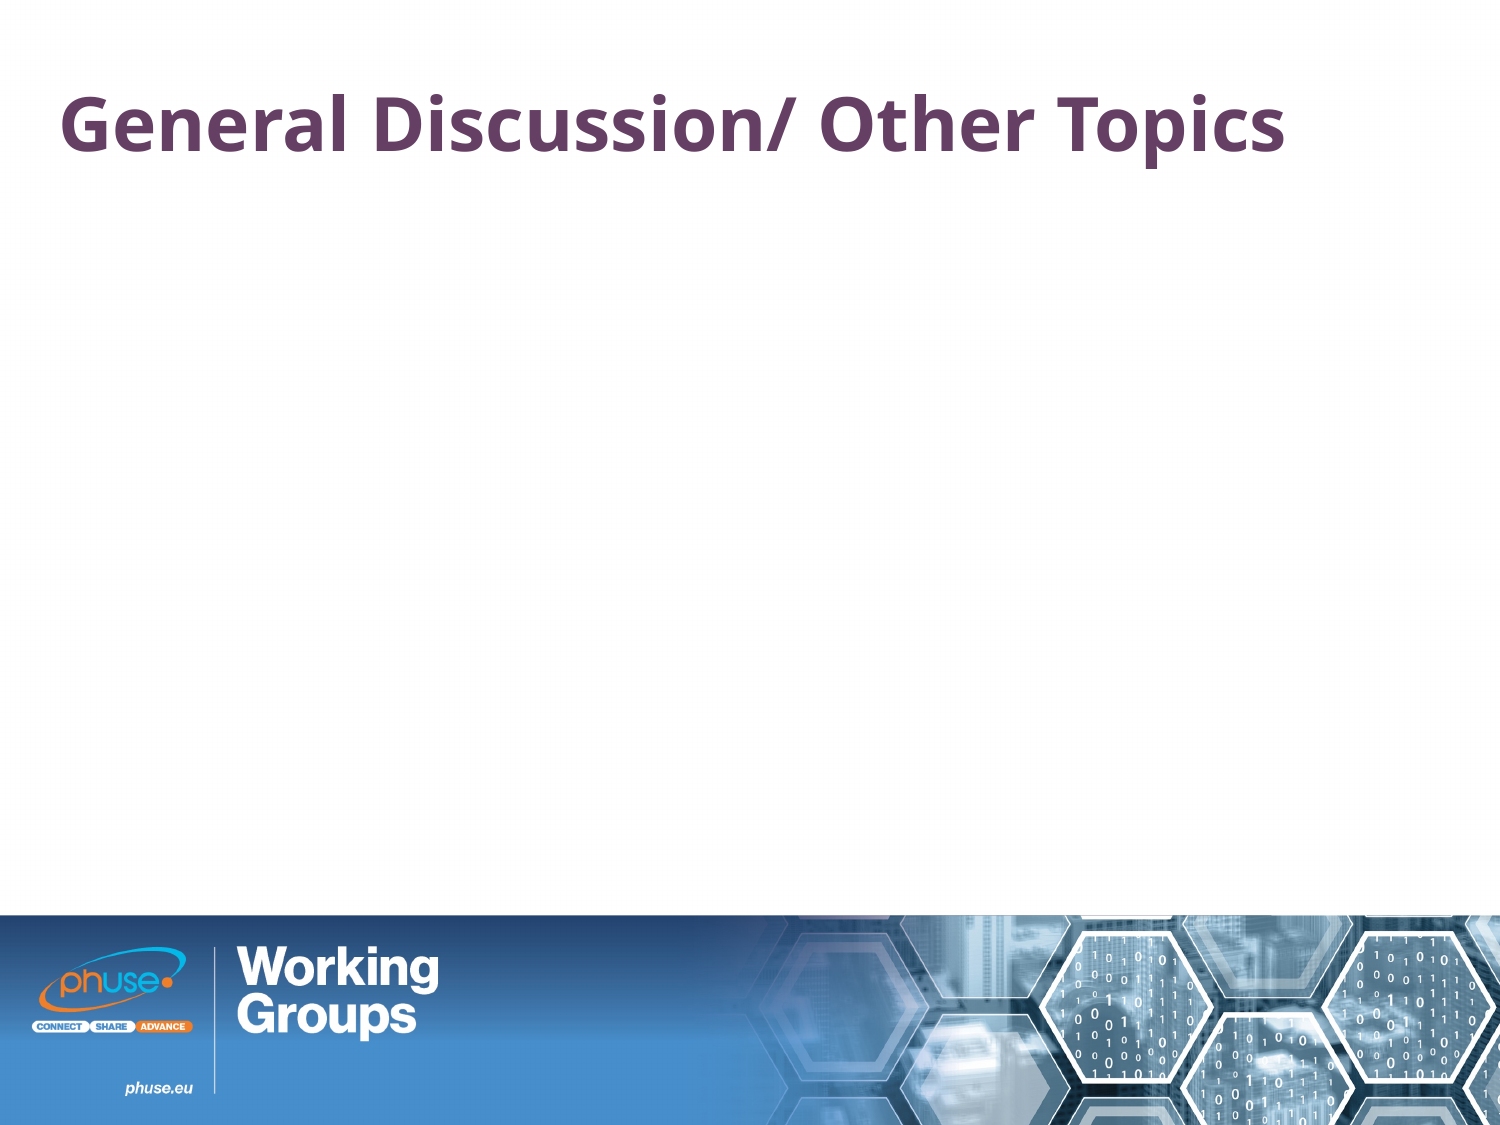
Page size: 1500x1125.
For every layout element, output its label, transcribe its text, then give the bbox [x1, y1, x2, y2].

picture [0, 0, 1500, 1125]
title General Discussion/ Other Topics [43, 68, 1417, 236]
